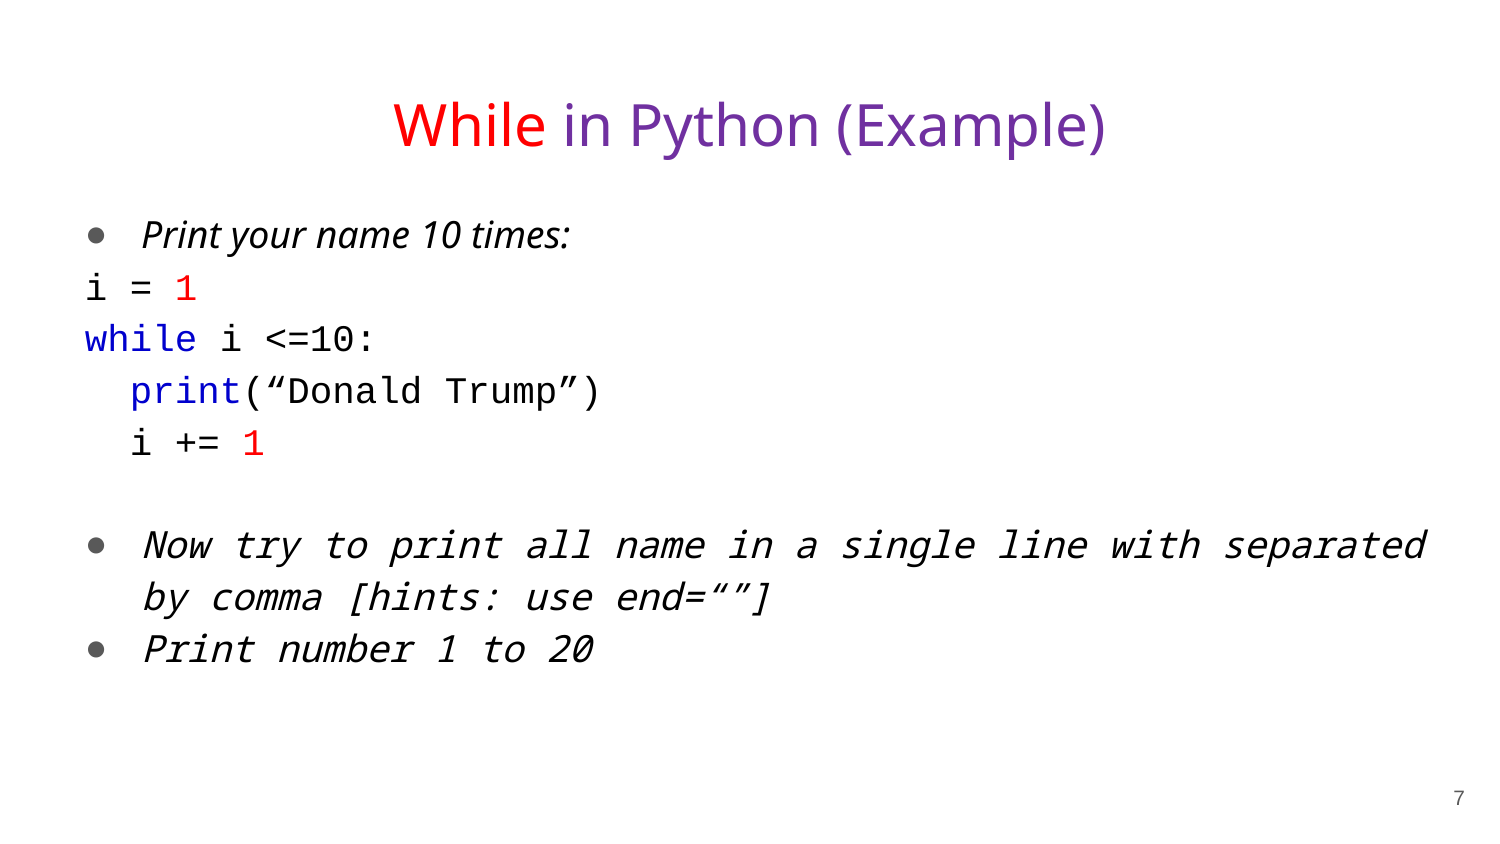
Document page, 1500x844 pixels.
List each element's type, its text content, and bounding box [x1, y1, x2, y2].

slide_number 7 [1389, 764, 1480, 830]
list Print your name 10 times: i = 1 while i <=10: print(“Donald Trump”) i += 1 Now try to print all name in a single line with separated by comma [hints: use end=“”] Print number 1 to 20 [51, 189, 1449, 750]
title While in Python (Example) [51, 72, 1449, 167]
